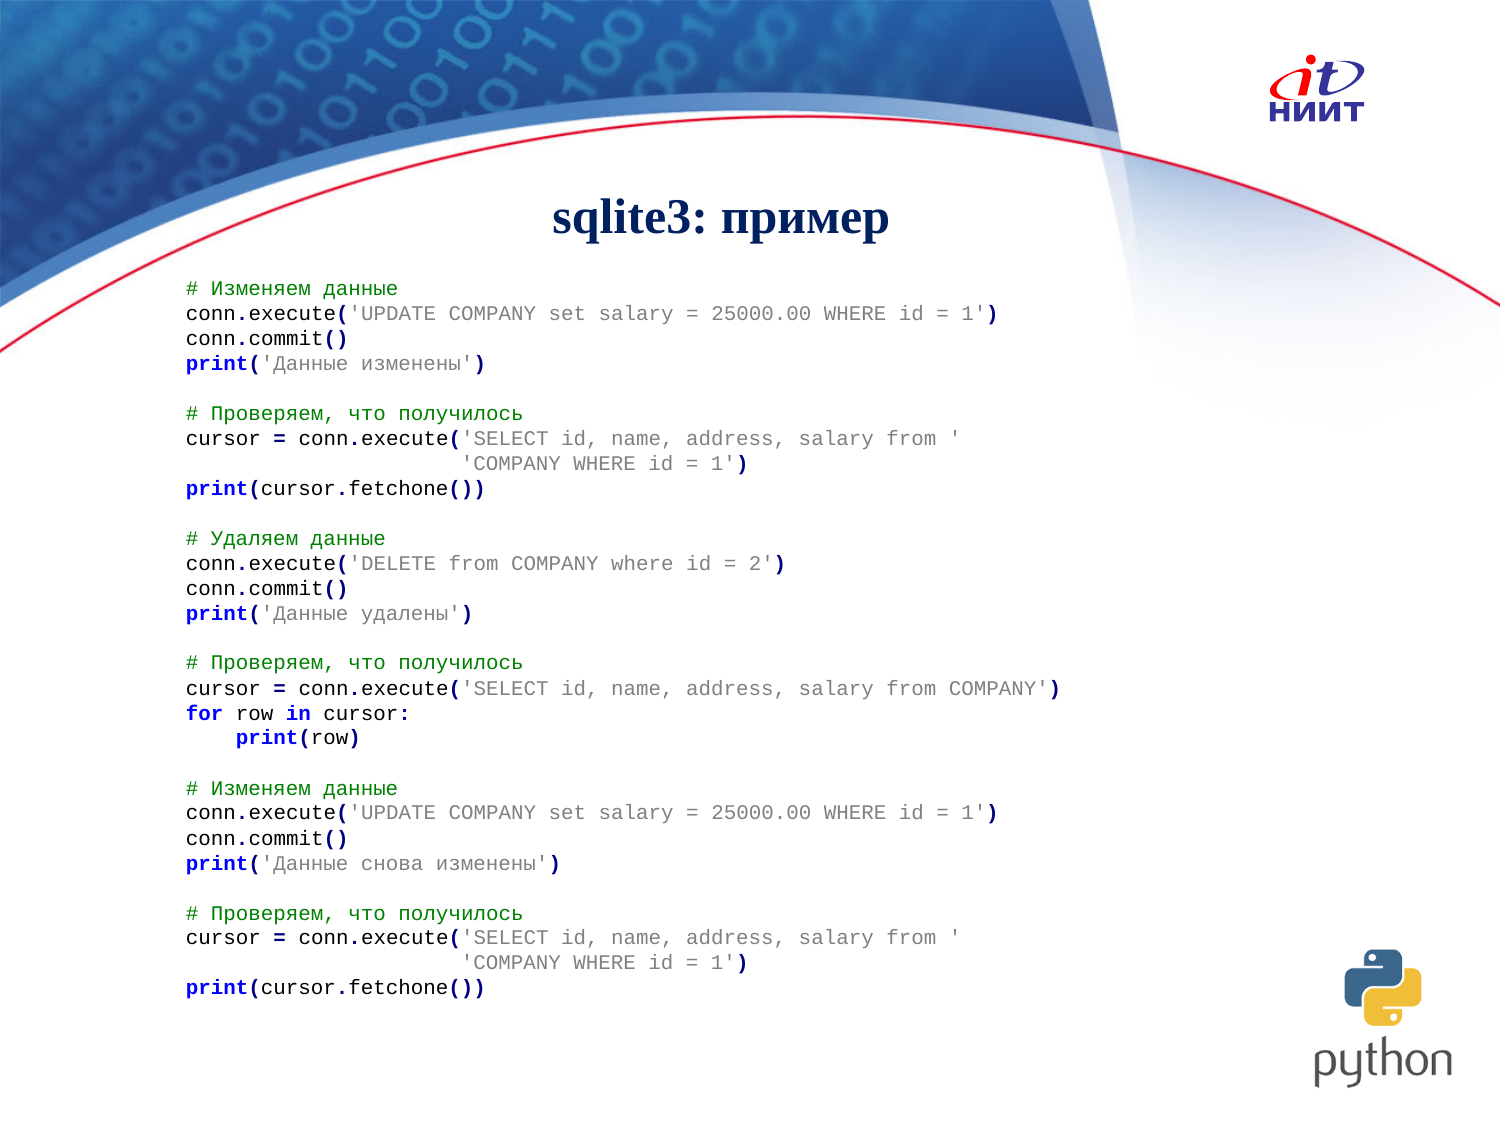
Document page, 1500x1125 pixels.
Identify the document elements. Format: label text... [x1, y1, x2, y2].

text_box # Изменяем данные conn.execute('UPDATE COMPANY set salary = 25000.00 WHERE id = 1') conn.commit() print('Данные изменены') # Проверяем, что получилось cursor = conn.execute('SELECT id, name, address, salary from ' 'COMPANY WHERE id = 1') print(cursor.fetchone()) # Удаляем данные conn.execute('DELETE from COMPANY where id = 2') conn.commit() print('Данные удалены') # Проверяем, что получилось cursor = conn.execute('SELECT id, name, address, salary from COMPANY') for row in cursor: print(row) # Изменяем данные conn.execute('UPDATE COMPANY set salary = 25000.00 WHERE id = 1') conn.commit() print('Данные снова изменены') # Проверяем, что получилось cursor = conn.execute('SELECT id, name, address, salary from ' 'COMPANY WHERE id = 1') print(cursor.fetchone()) [171, 267, 1341, 1007]
picture [0, 0, 1500, 1125]
title sqlite3: пример [277, 172, 1165, 255]
